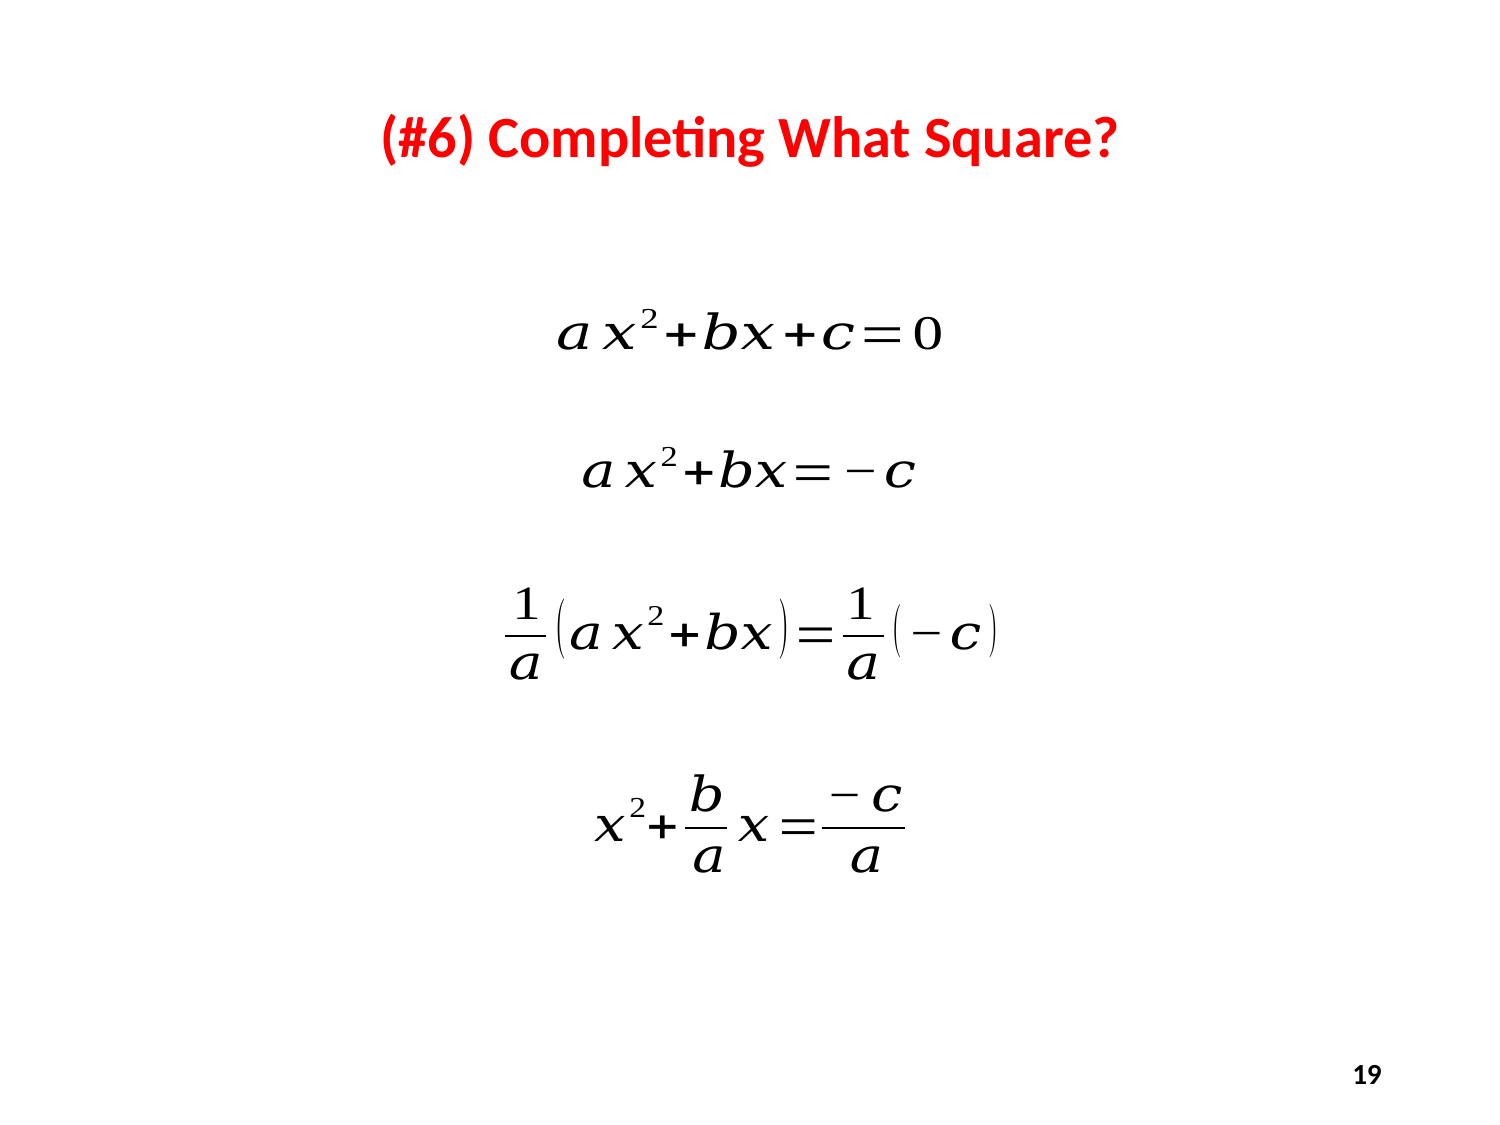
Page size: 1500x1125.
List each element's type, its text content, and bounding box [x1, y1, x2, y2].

slide_number 19 [1059, 1042, 1397, 1103]
text_box (#6) Completing What Square? [212, 91, 1287, 177]
